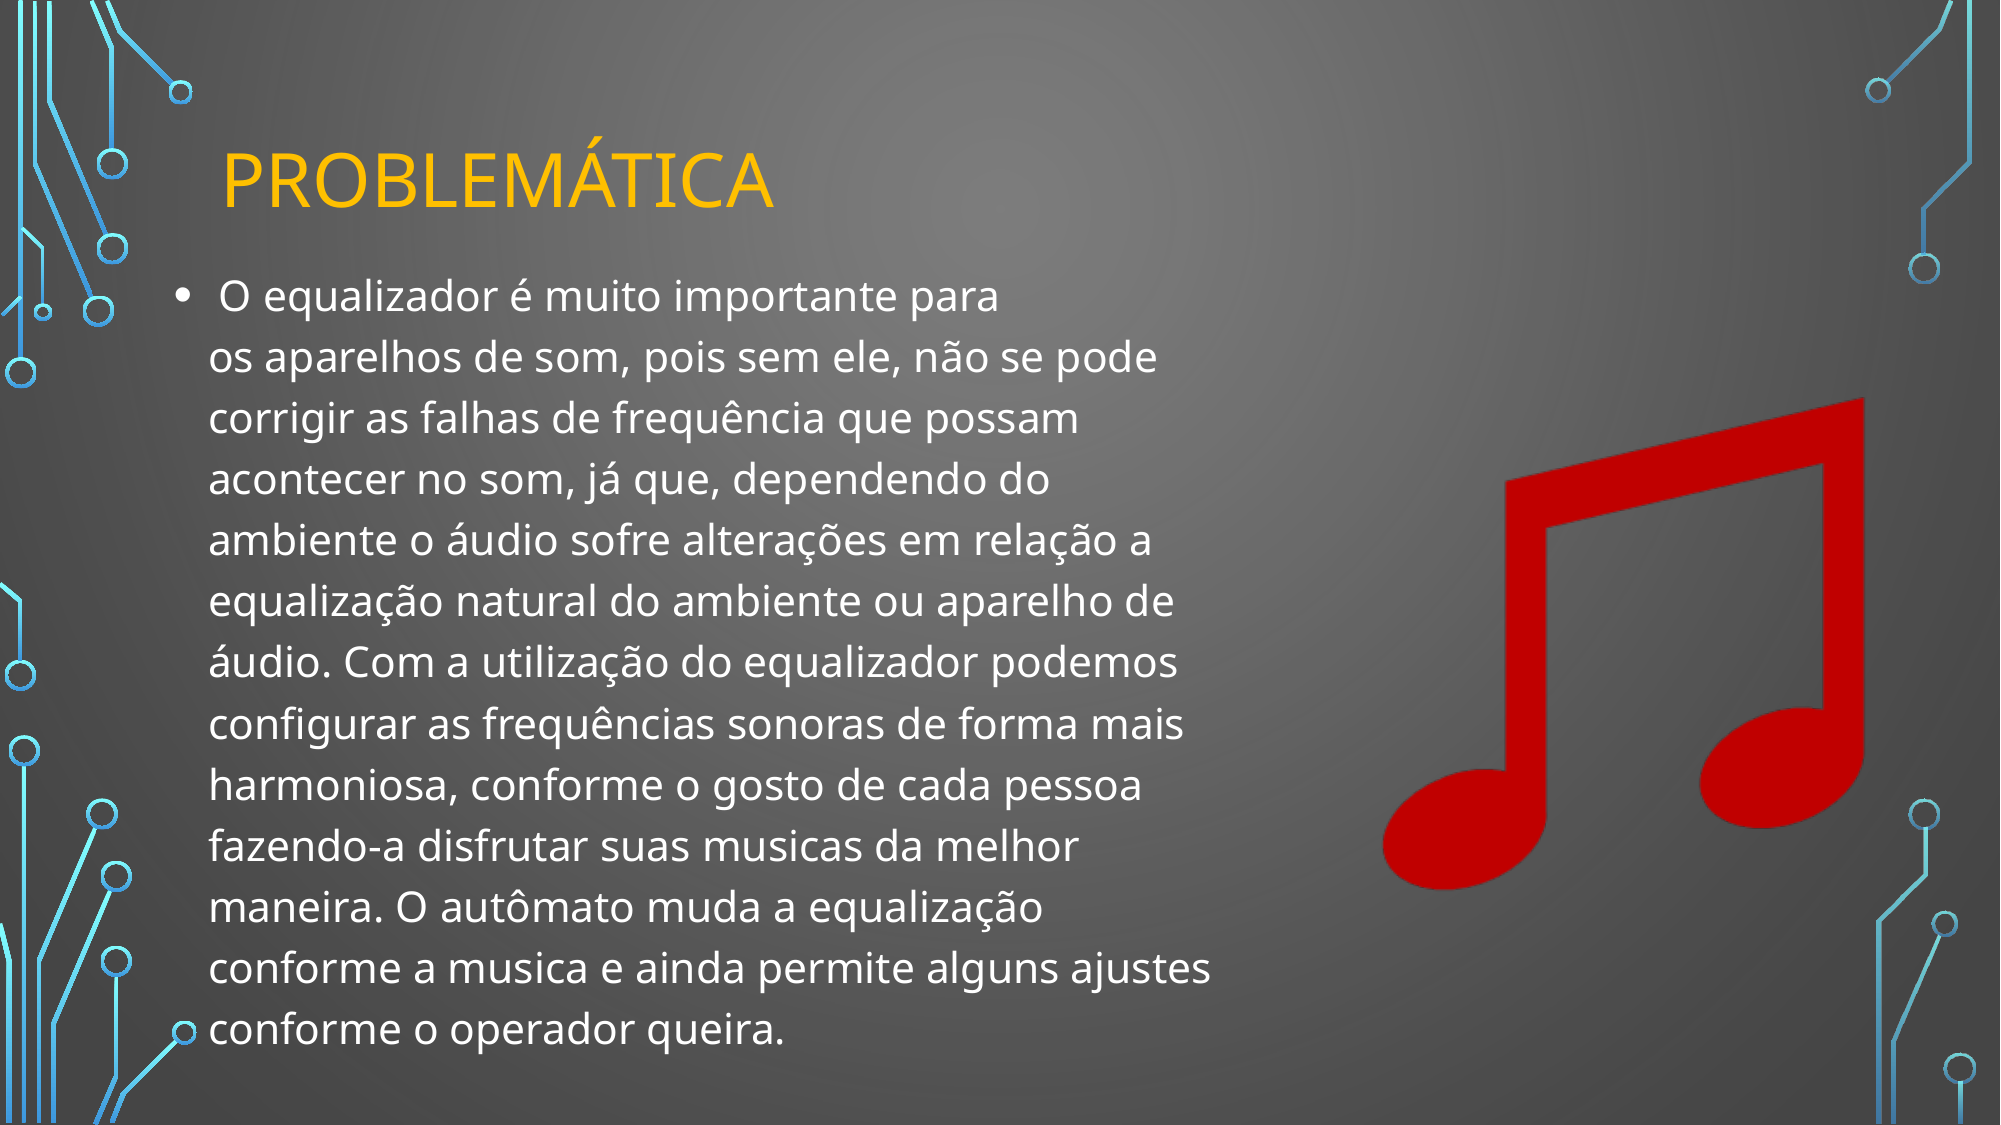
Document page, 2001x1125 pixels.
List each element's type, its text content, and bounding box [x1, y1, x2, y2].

title Problemática [205, 64, 998, 251]
picture [1299, 320, 1948, 969]
list O equalizador é muito importante para os aparelhos de som, pois sem ele, não se pode corrigir as falhas de frequência que possam acontecer no som, já que, dependendo do ambiente o áudio sofre alterações em relação a equalização natural do ambiente ou aparelho de áudio. Com a utilização do equalizador podemos configurar as frequências sonoras de forma mais harmoniosa, conforme o gosto de cada pessoa fazendo-a disfrutar suas musicas da melhor maneira. O autômato muda a equalização conforme a musica e ainda permite alguns ajustes conforme o operador queira. [158, 251, 1237, 1061]
